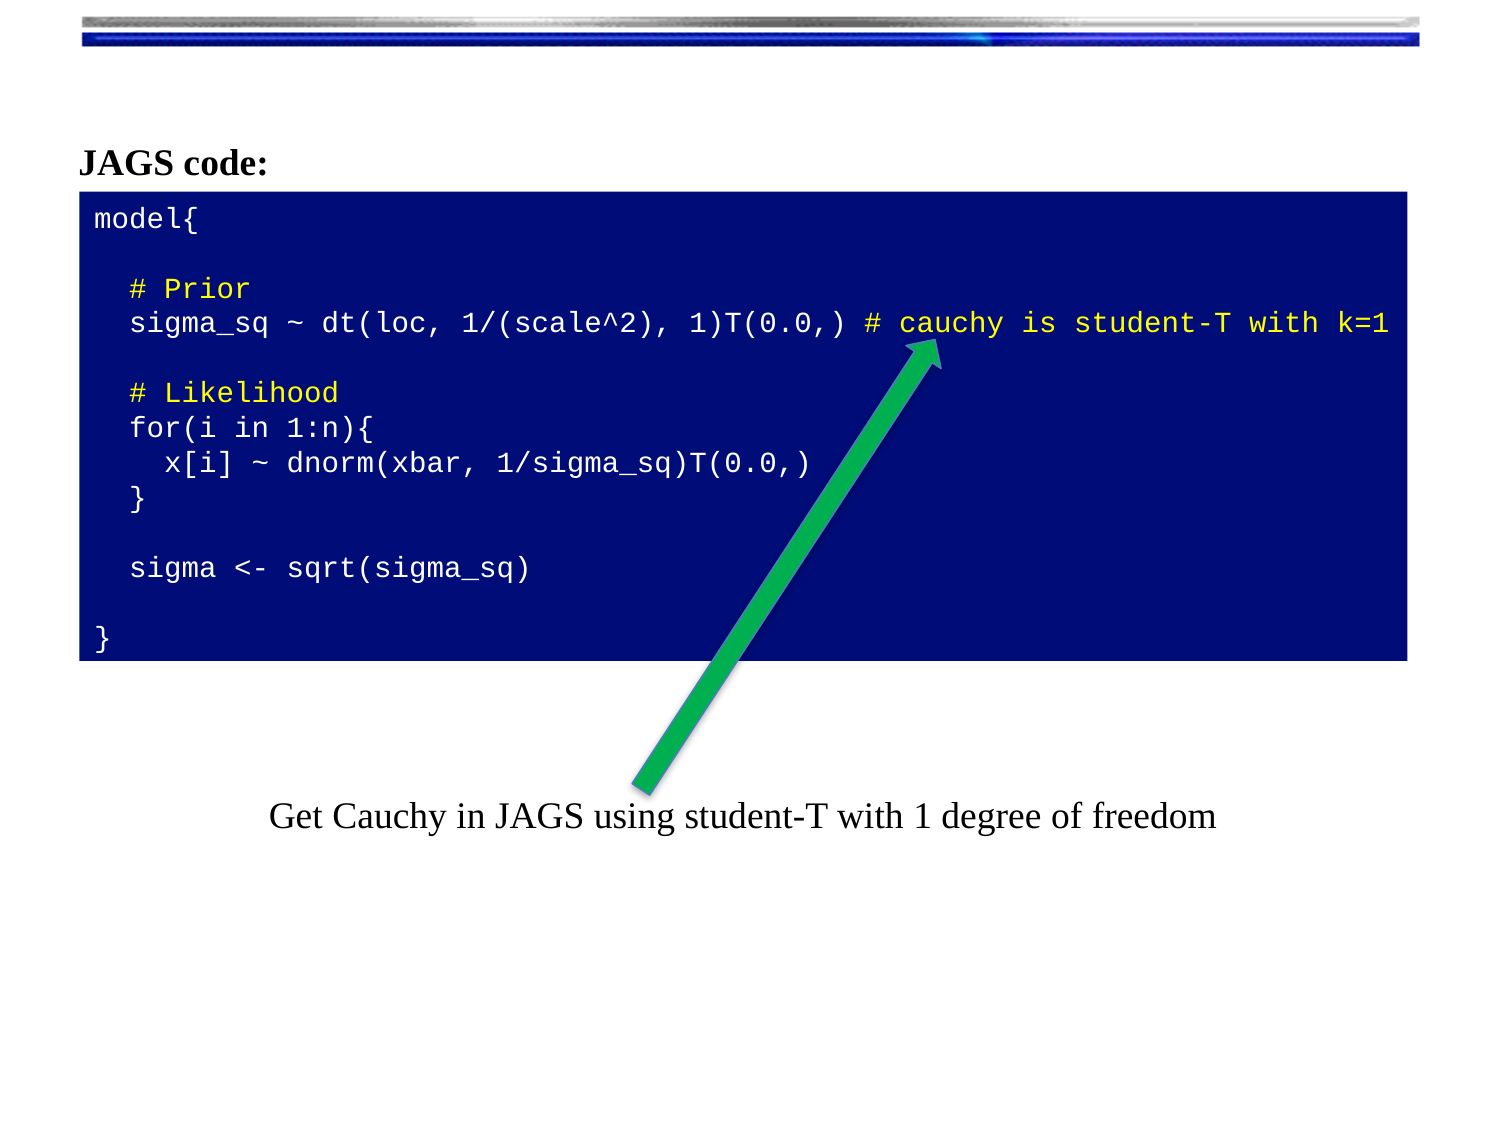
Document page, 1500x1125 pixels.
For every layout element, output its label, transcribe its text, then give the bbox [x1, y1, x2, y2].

picture [79, 12, 1426, 52]
text_box [631, 338, 942, 783]
text_box Get Cauchy in JAGS using student-T with 1 degree of freedom [253, 783, 1233, 843]
text_box model{ # Prior sigma_sq ~ dt(loc, 1/(scale^2), 1)T(0.0,) # cauchy is student-T with k=1 # Likelihood for(i in 1:n){ x[i] ~ dnorm(xbar, 1/sigma_sq)T(0.0,) } sigma <- sqrt(sigma_sq) } [79, 191, 1408, 661]
text_box JAGS code: [63, 130, 285, 191]
